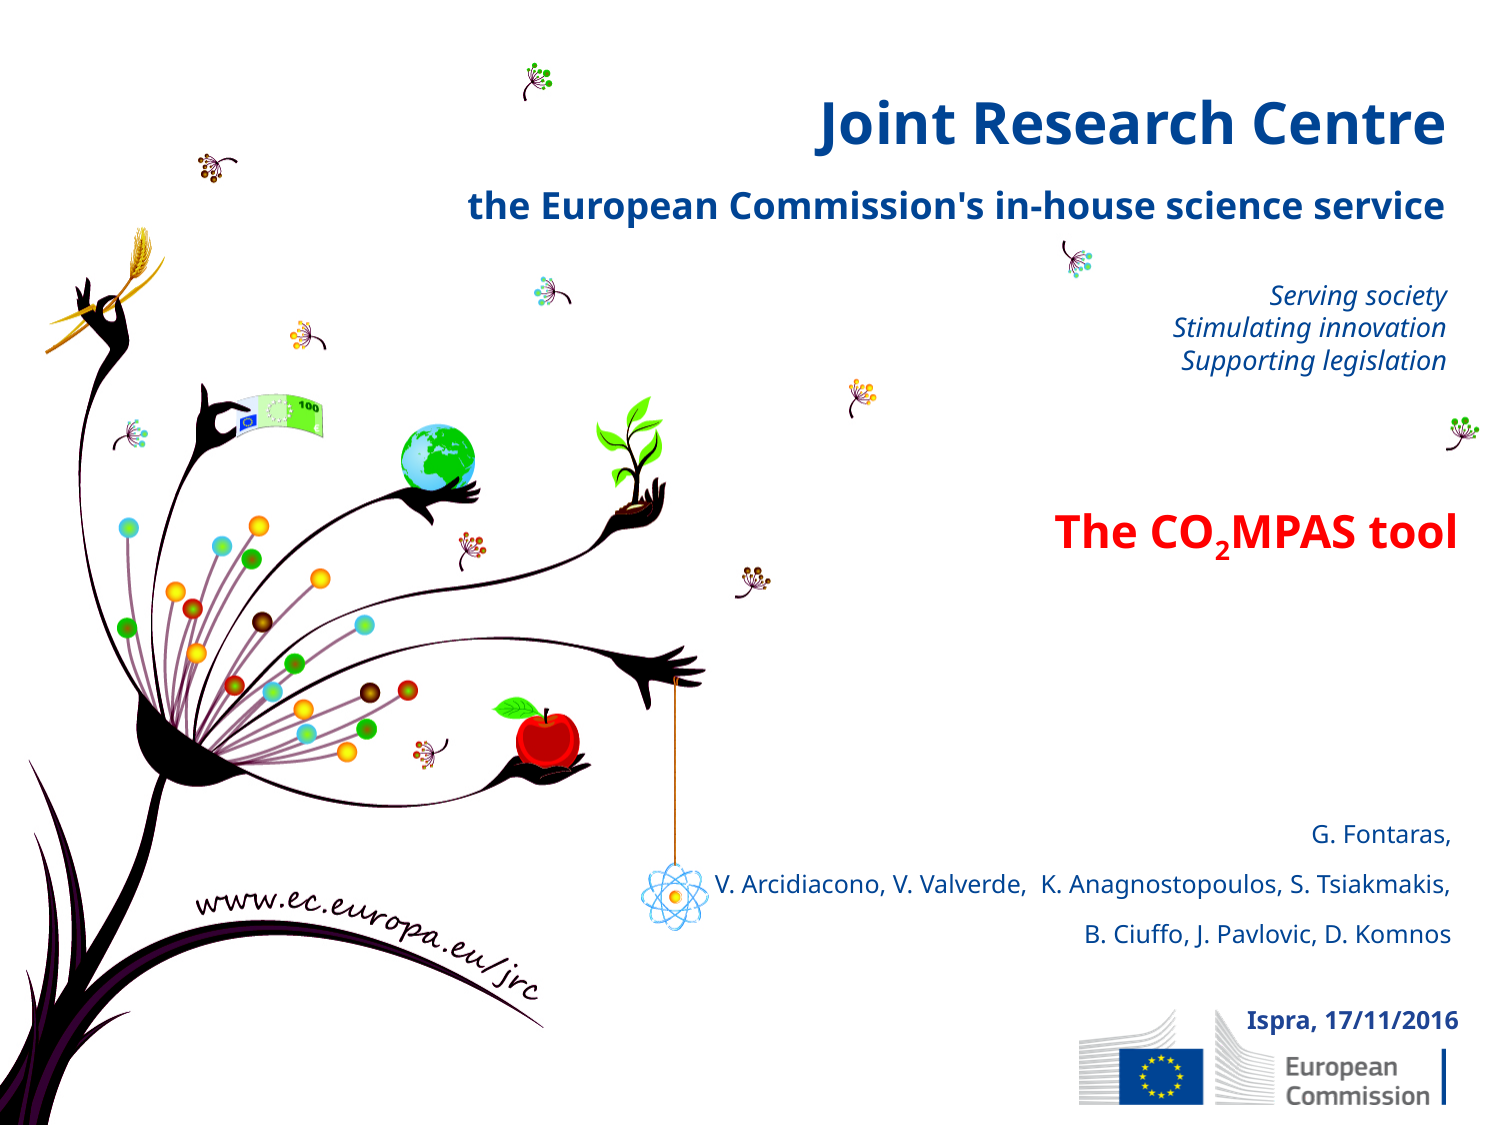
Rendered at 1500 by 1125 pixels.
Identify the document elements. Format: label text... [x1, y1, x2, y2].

picture [0, 1, 1500, 1125]
list Ispra, 17/11/2016 [773, 987, 1460, 1094]
list G. Fontaras, V. Arcidiacono, V. Valverde, K. Anagnostopoulos, S. Tsiakmakis, B. Ciuffo, J. Pavlovic, D. Komnos [679, 739, 1459, 890]
title The CO2MPAS tool [750, 255, 1459, 480]
